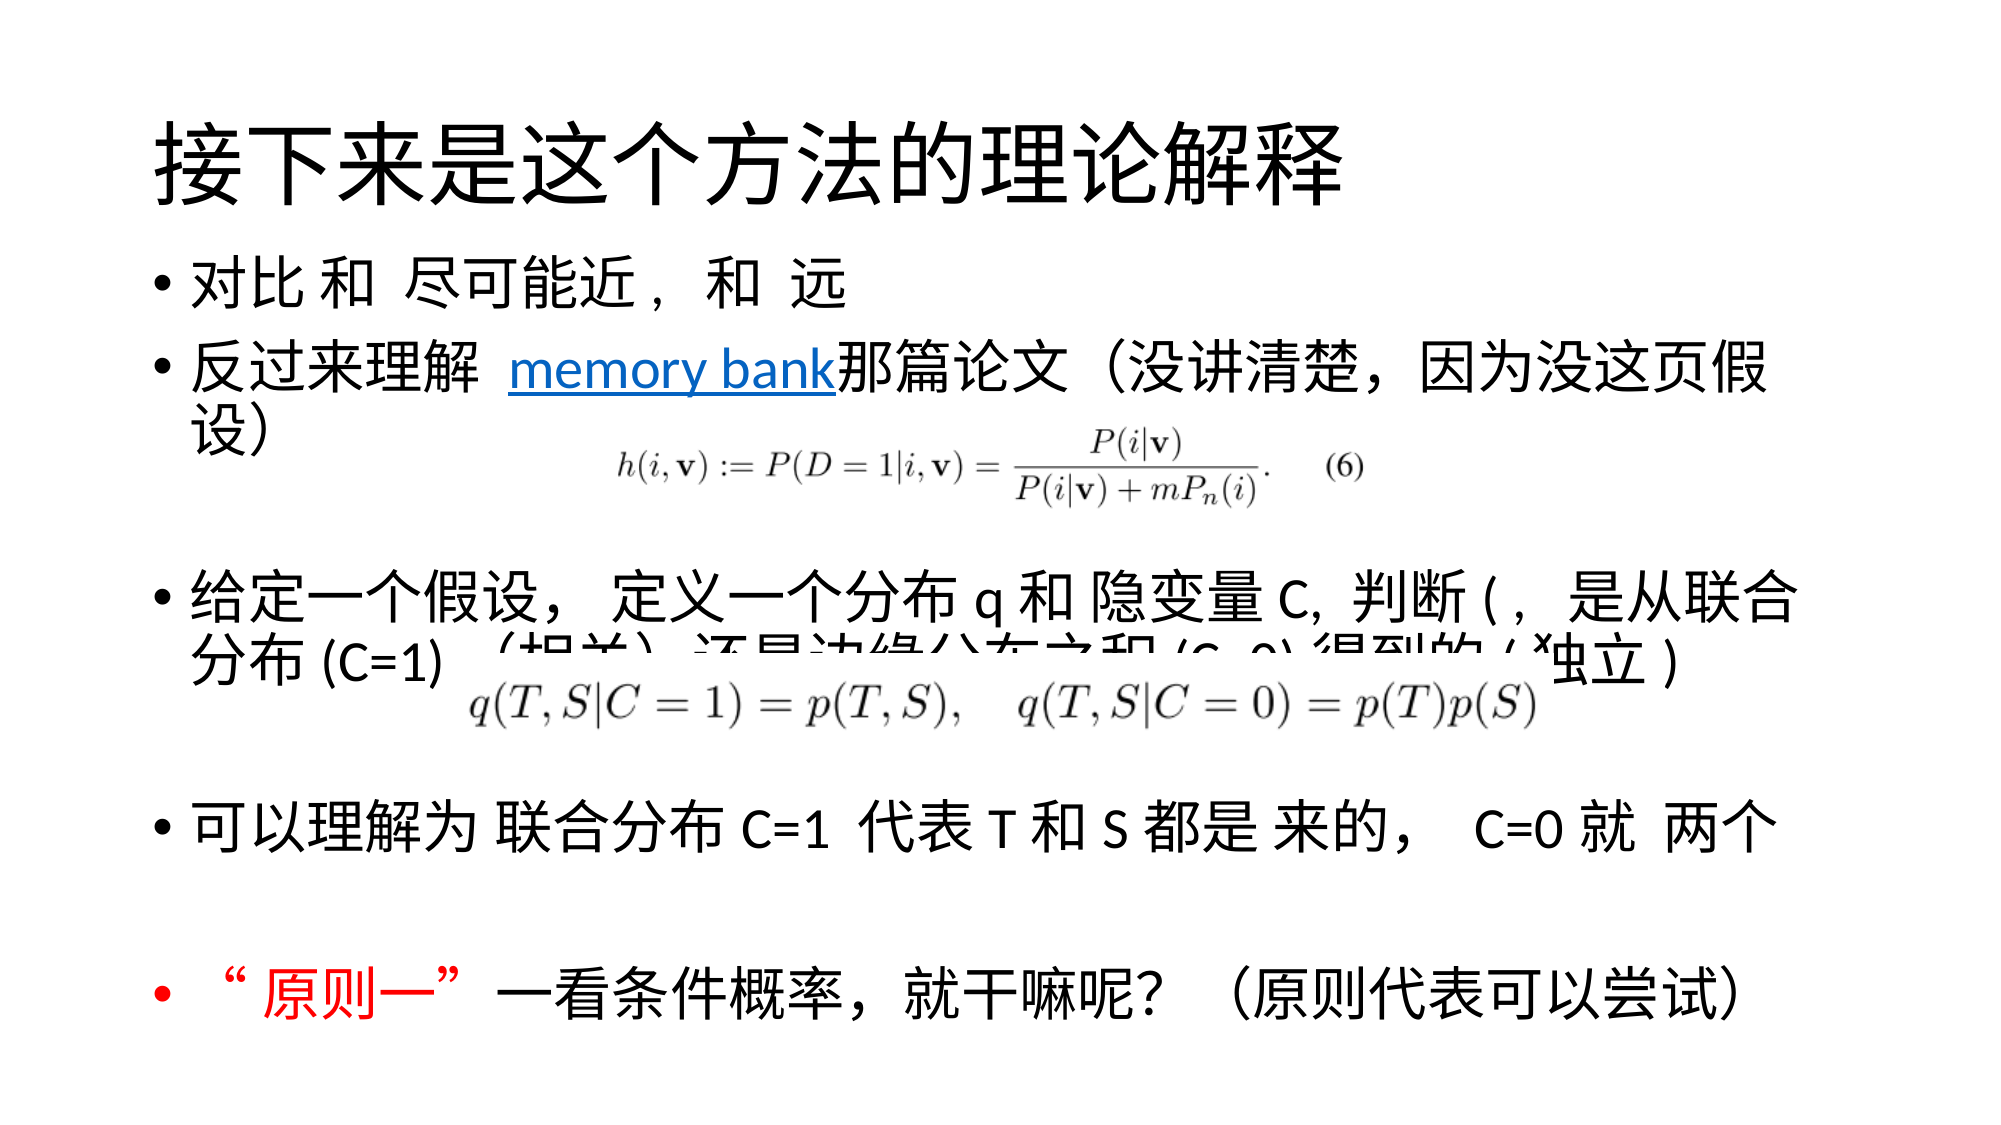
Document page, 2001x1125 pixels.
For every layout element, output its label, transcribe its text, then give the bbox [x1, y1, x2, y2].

title 接下来是这个方法的理论解释 [137, 59, 1863, 278]
picture [446, 653, 1554, 746]
picture [607, 415, 1380, 519]
